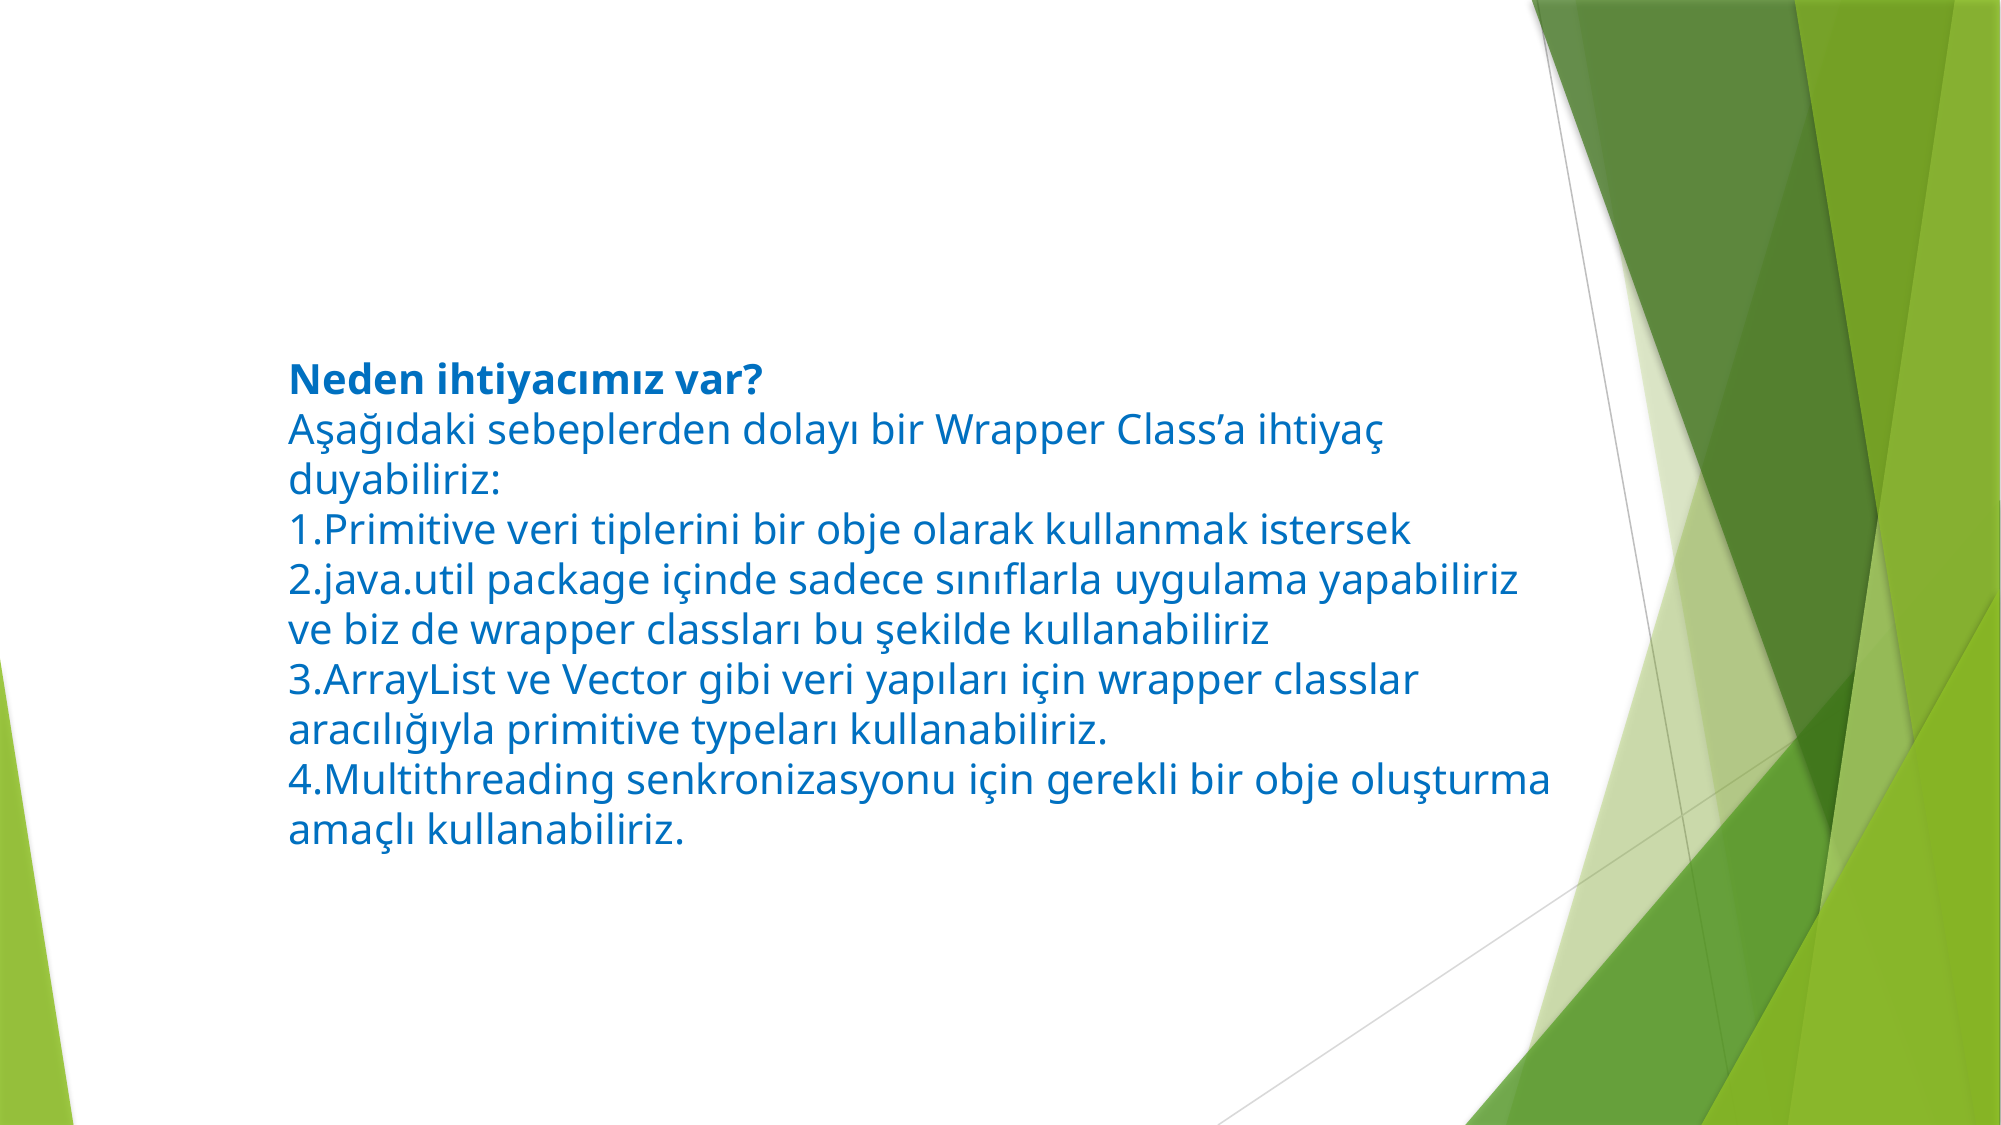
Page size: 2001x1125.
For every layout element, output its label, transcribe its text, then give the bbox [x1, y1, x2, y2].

text_box Neden ihtiyacımız var? Aşağıdaki sebeplerden dolayı bir Wrapper Class’a ihtiyaç duyabiliriz: Primitive veri tiplerini bir obje olarak kullanmak istersek java.util package içinde sadece sınıflarla uygulama yapabiliriz ve biz de wrapper classları bu şekilde kullanabiliriz ArrayList ve Vector gibi veri yapıları için wrapper classlar aracılığıyla primitive typeları kullanabiliriz. Multithreading senkronizasyonu için gerekli bir obje oluşturma amaçlı kullanabiliriz. [273, 345, 1570, 861]
